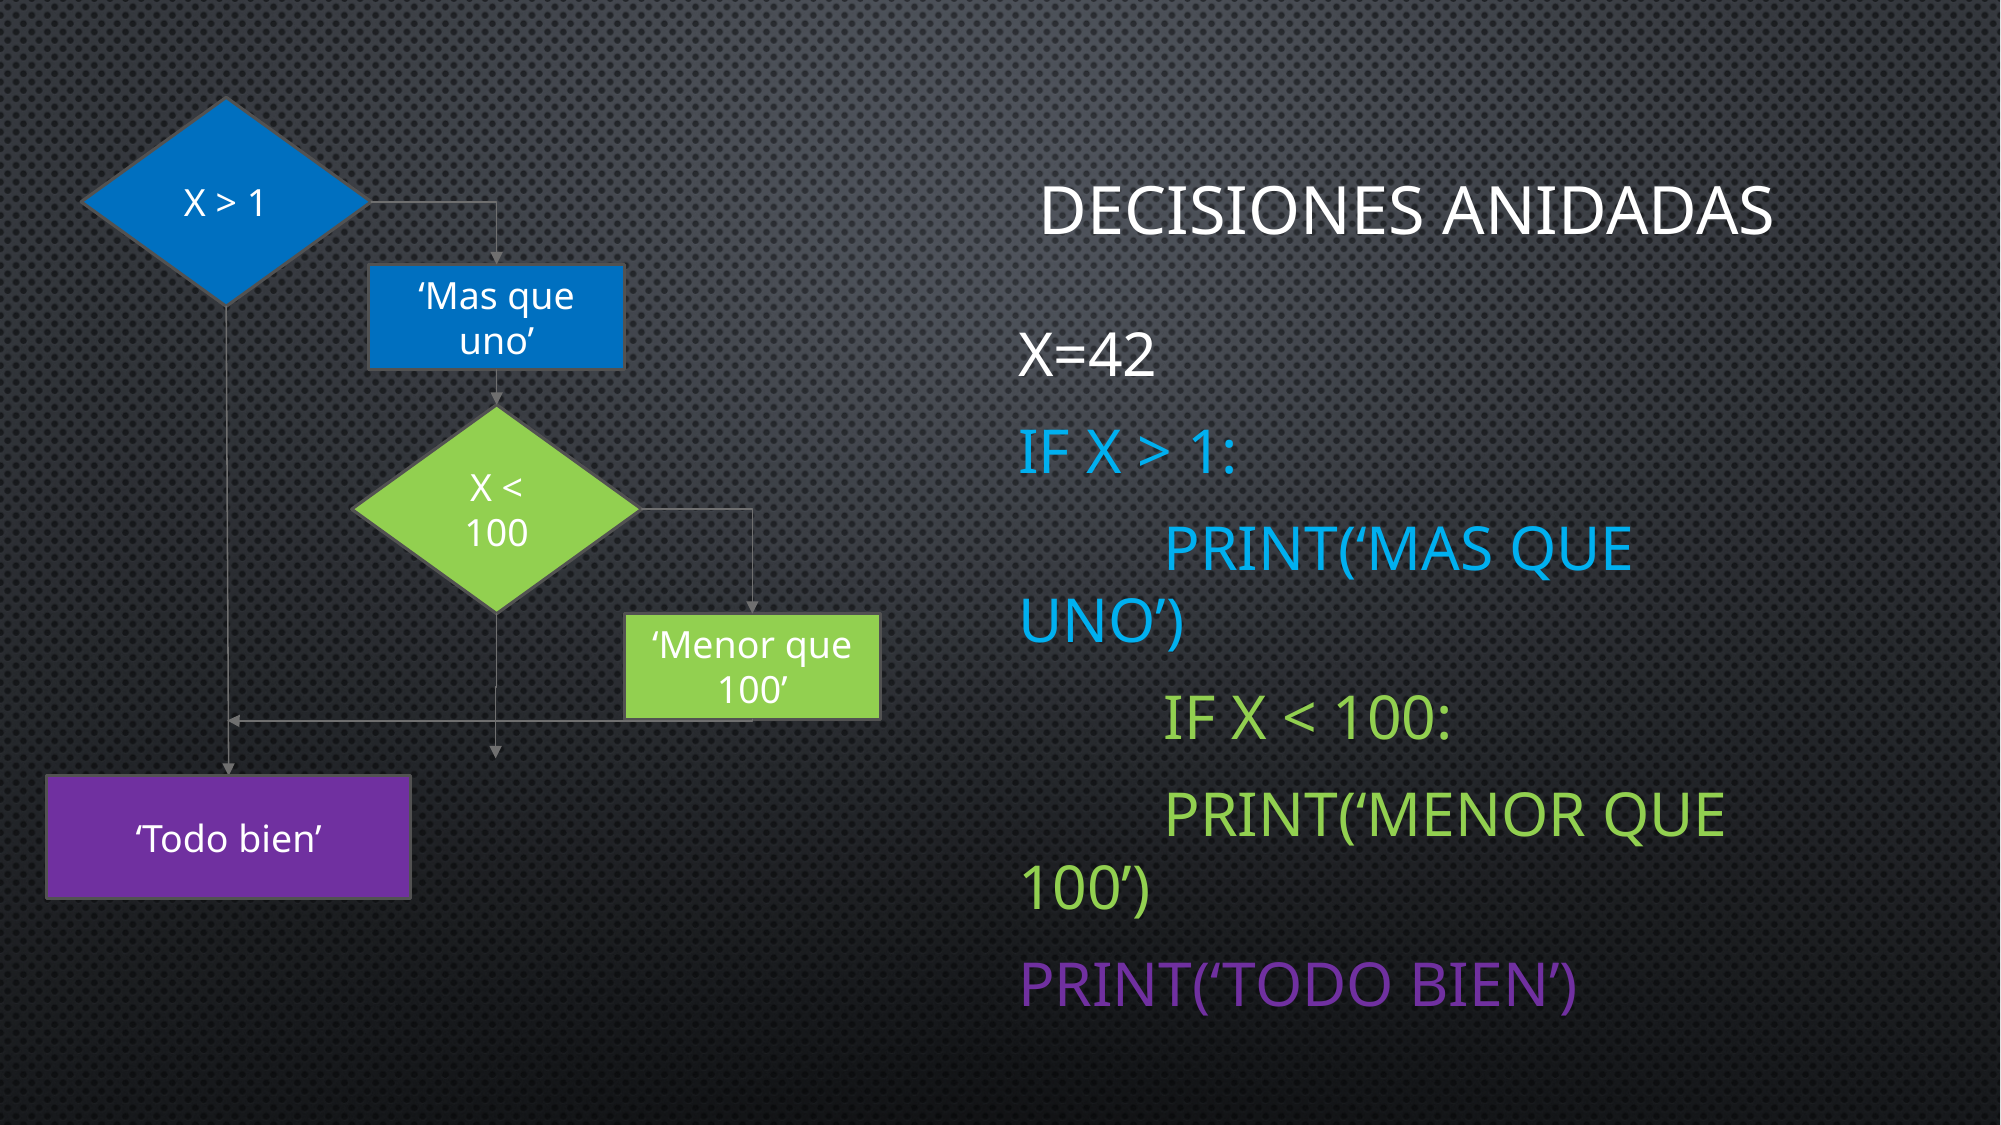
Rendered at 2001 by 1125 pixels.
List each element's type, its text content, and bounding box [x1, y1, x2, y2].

list X=42 If x > 1: Print(‘Mas que uno’) If x < 100: Print(‘Menor que 100’) Print(‘Todo bien’) [1003, 306, 1813, 1028]
text_box ‘Menor que 100’ [623, 612, 882, 721]
text_box X > 1 [79, 96, 373, 308]
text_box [225, 306, 229, 777]
title Decisiones Anidadas [972, 97, 1843, 318]
text_box ‘Todo bien’ [45, 774, 412, 900]
text_box X < 100 [350, 403, 643, 615]
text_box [371, 201, 497, 265]
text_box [641, 508, 753, 614]
text_box ‘Mas que uno’ [367, 263, 626, 371]
